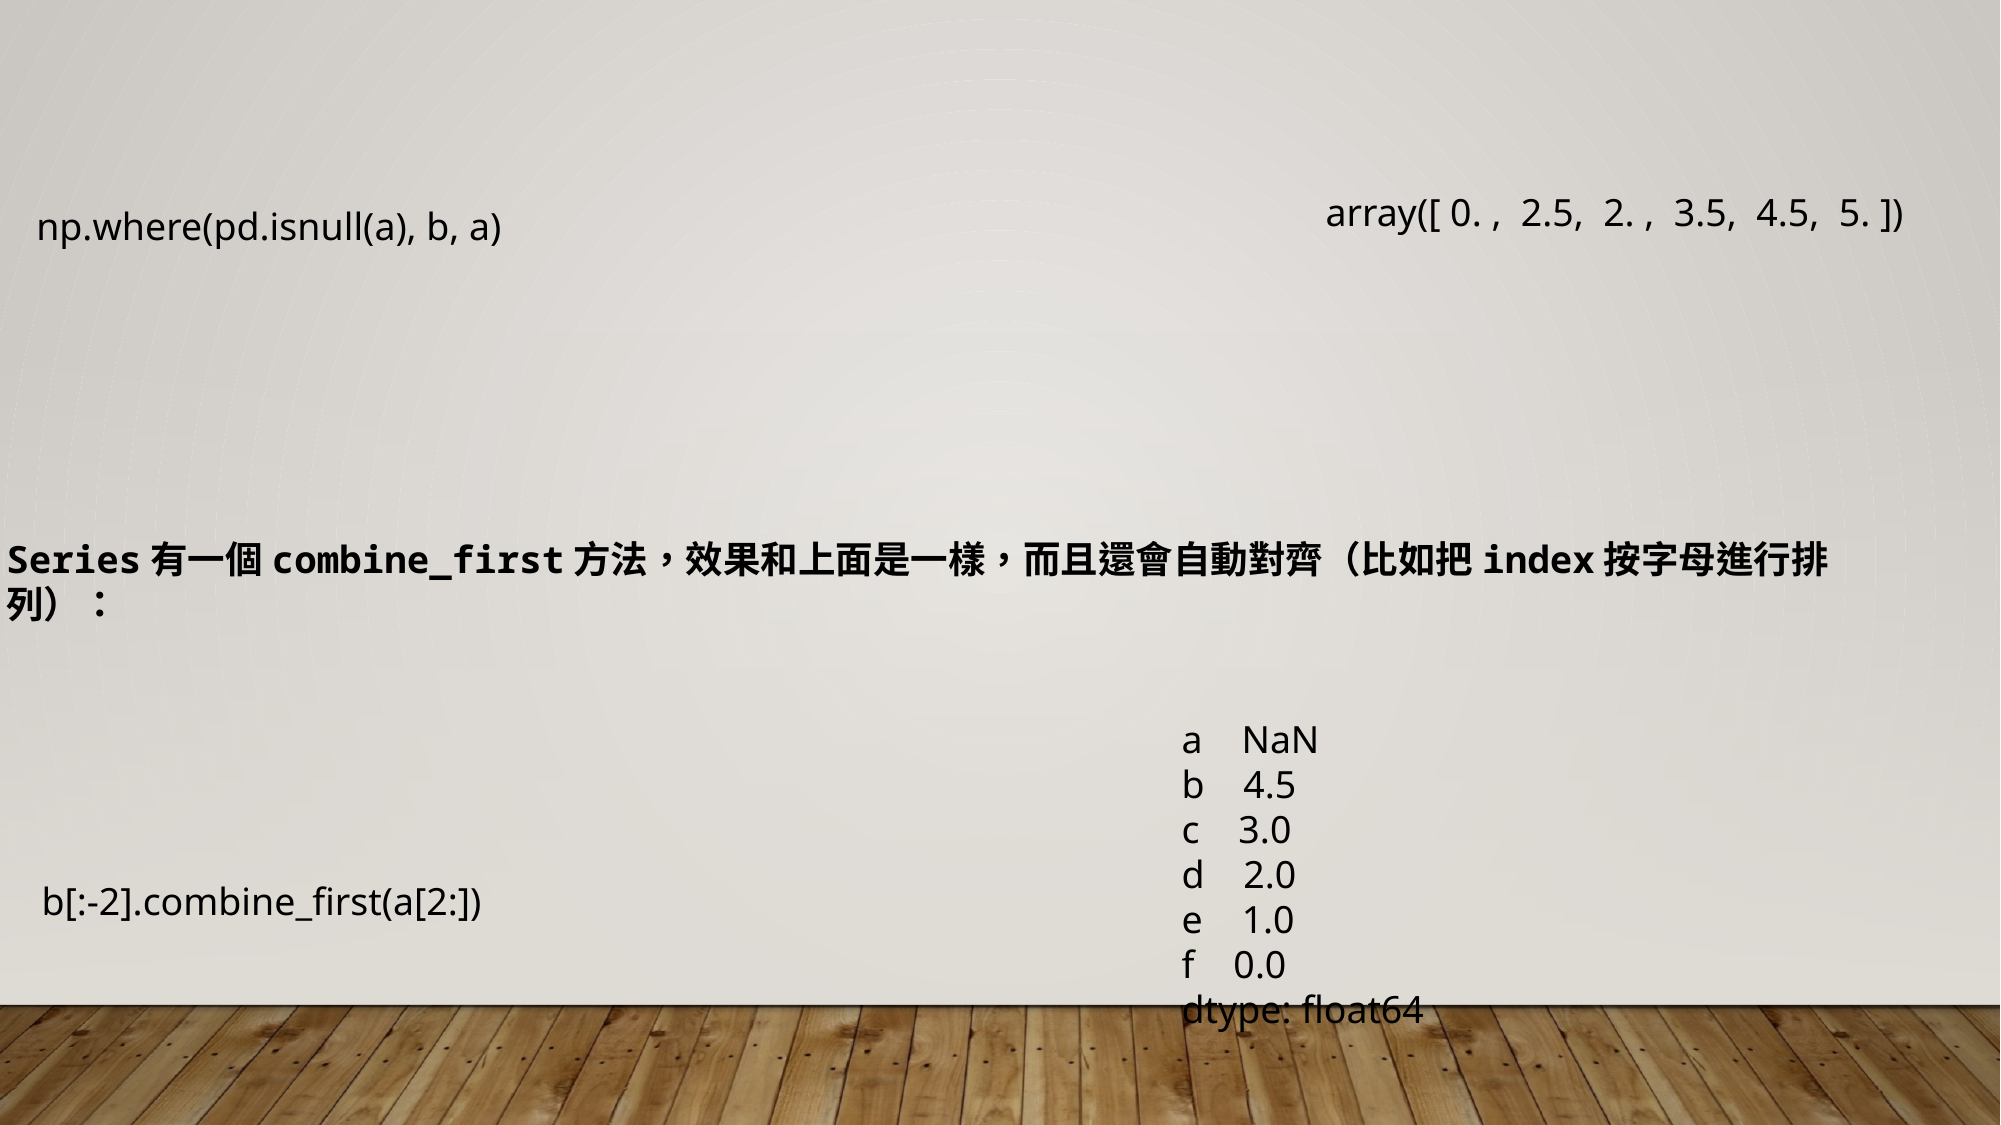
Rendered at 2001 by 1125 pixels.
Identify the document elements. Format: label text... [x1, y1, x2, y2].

text_box np.where(pd.isnull(a), b, a) [21, 195, 517, 256]
text_box array([ 0. , 2.5, 2. , 3.5, 4.5, 5. ]) [1310, 181, 1919, 242]
text_box a NaN b 4.5 c 3.0 d 2.0 e 1.0 f 0.0 dtype: float64 [1166, 708, 1510, 1039]
picture [0, 1005, 2000, 1125]
text_box b[:-2].combine_first(a[2:]) [26, 870, 497, 931]
text_box Series有一個combine_first方法，效果和上面是一樣，而且還會自動對齊（比如把index按字母進行排列）： [0, 528, 1851, 634]
